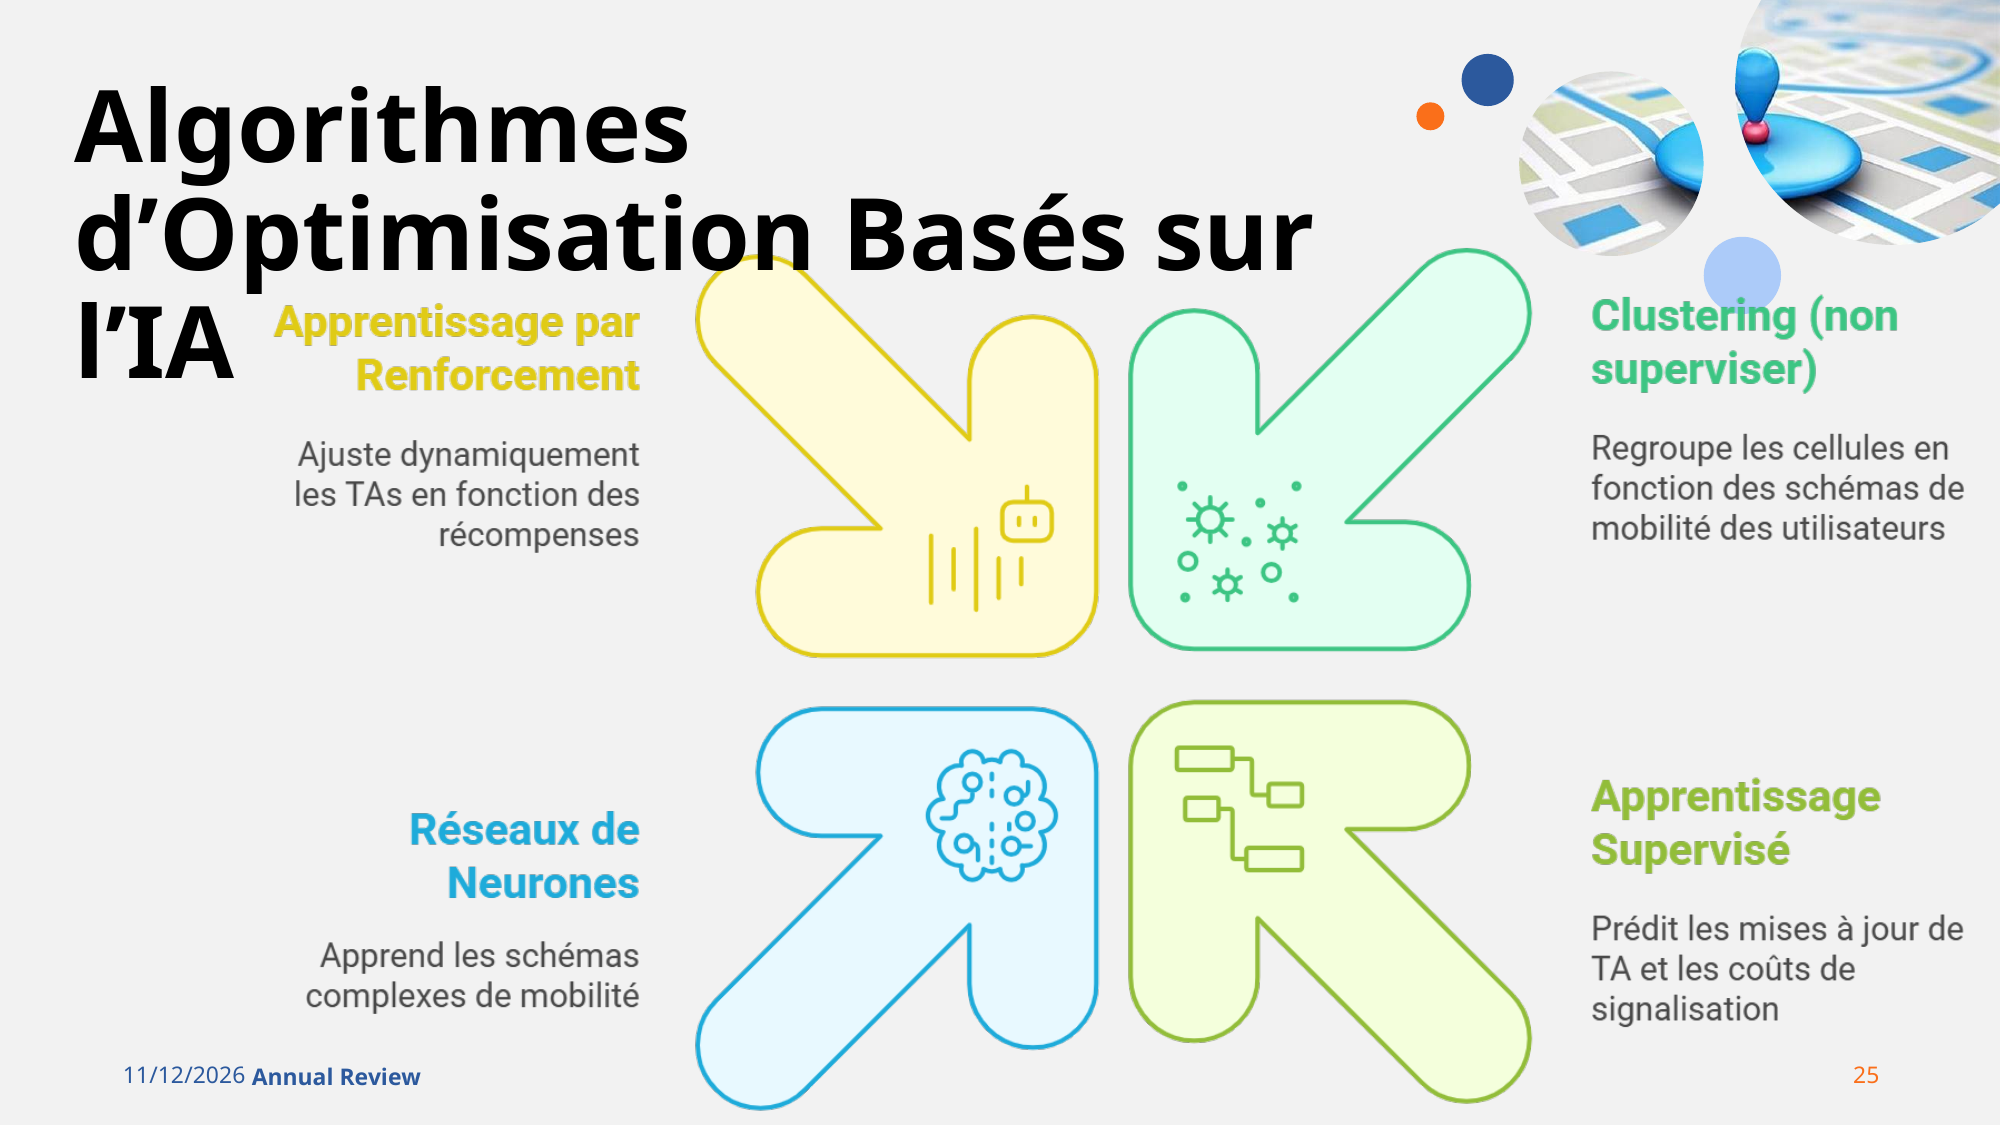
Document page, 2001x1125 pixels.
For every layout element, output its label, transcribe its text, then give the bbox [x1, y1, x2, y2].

picture [137, 0, 2001, 1125]
title Algorithmes d’Optimisation Basés sur l’IA [59, 68, 1445, 206]
